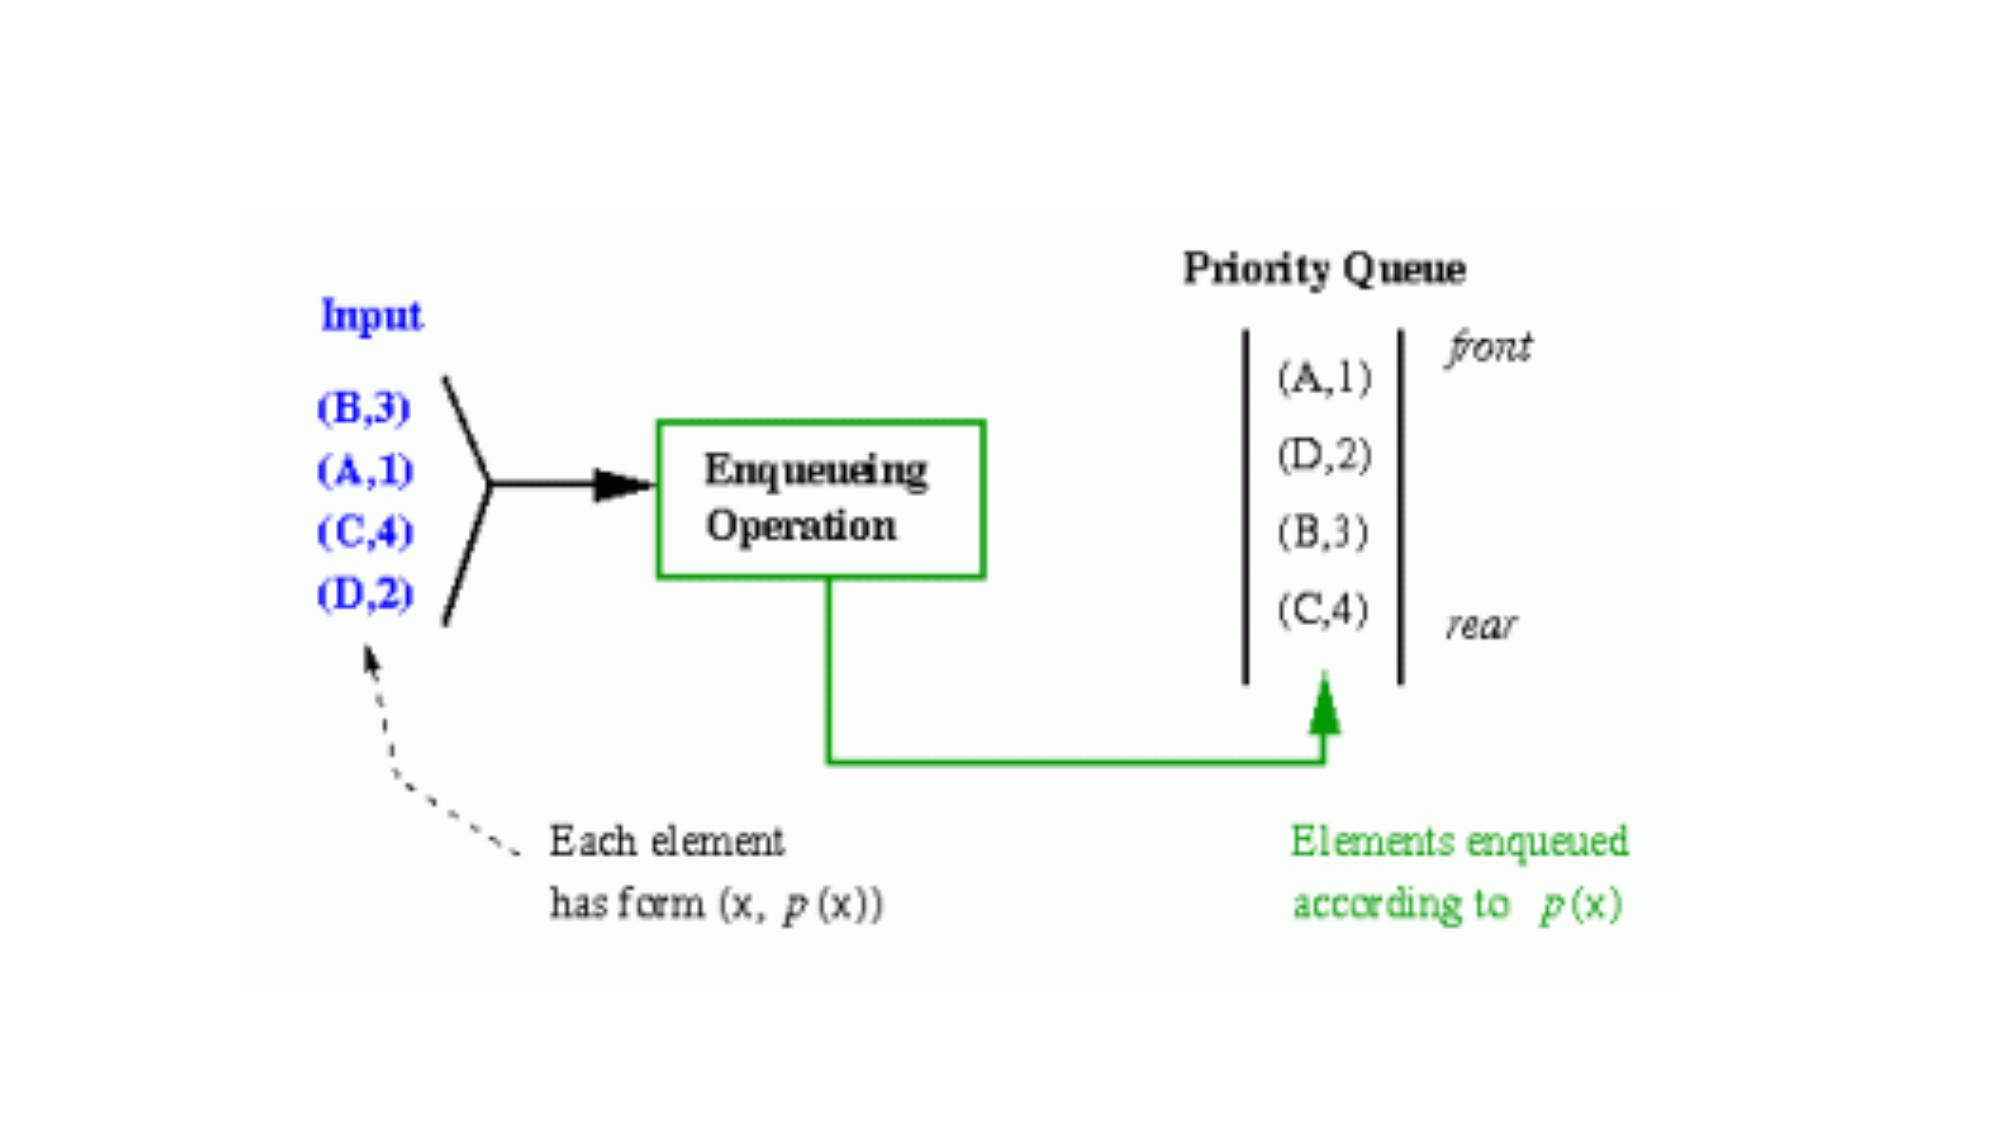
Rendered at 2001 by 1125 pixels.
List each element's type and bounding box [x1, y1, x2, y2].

list [240, 207, 1680, 990]
